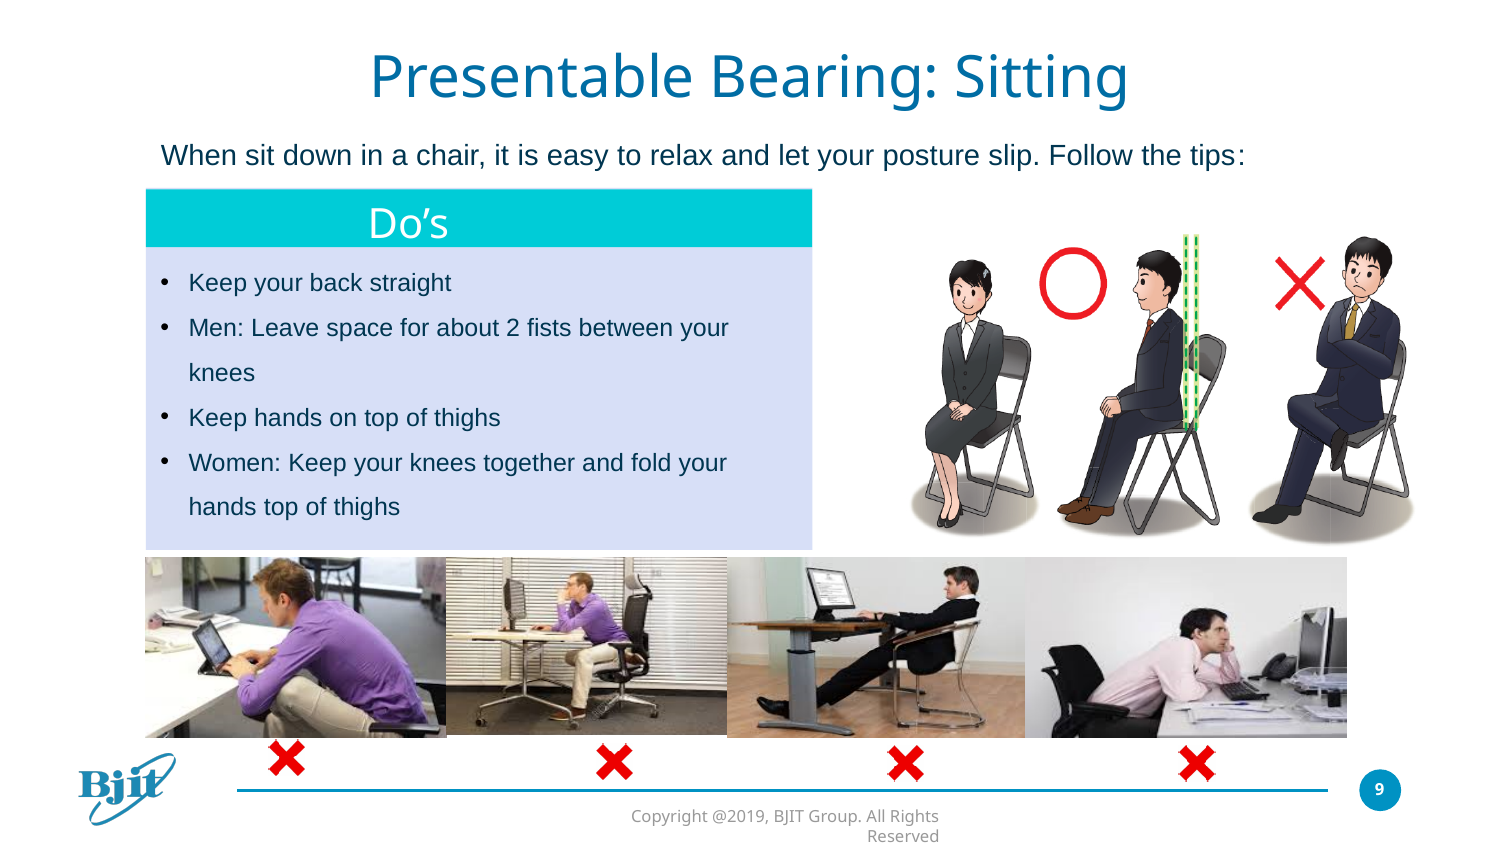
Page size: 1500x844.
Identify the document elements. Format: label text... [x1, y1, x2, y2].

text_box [145, 187, 813, 551]
picture [1178, 744, 1216, 782]
picture [78, 753, 176, 826]
picture [268, 739, 305, 777]
picture [887, 744, 924, 782]
picture [596, 743, 633, 781]
picture [145, 217, 1443, 738]
title Presentable Bearing: Sitting [103, 39, 1397, 111]
text_box When sit down in a chair, it is easy to relax and let your posture slip. Follow the tips: [145, 128, 1335, 179]
